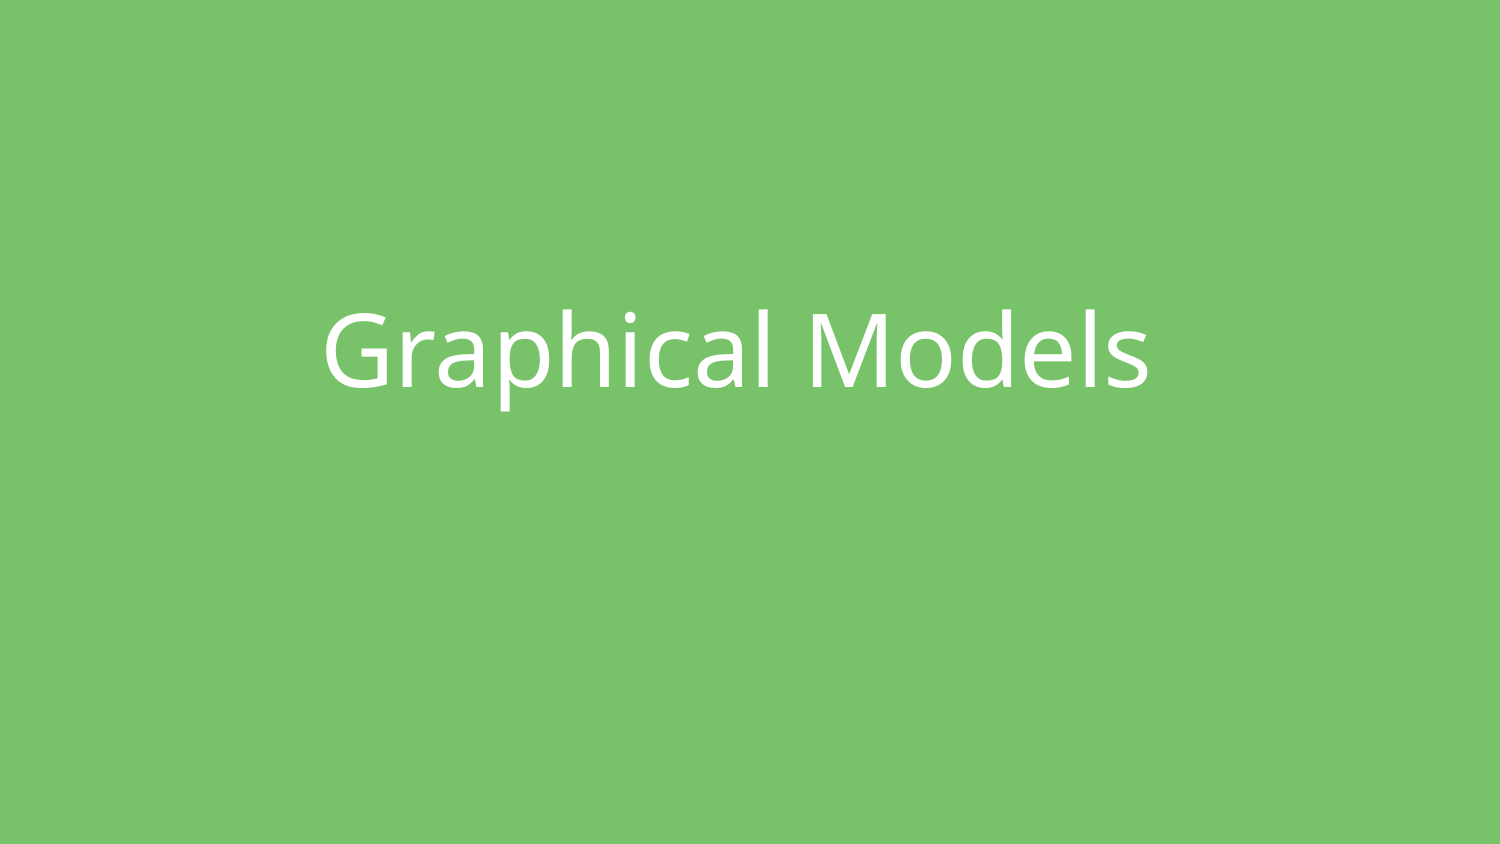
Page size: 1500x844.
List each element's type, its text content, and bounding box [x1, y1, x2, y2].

title Graphical Models [51, 50, 1449, 806]
